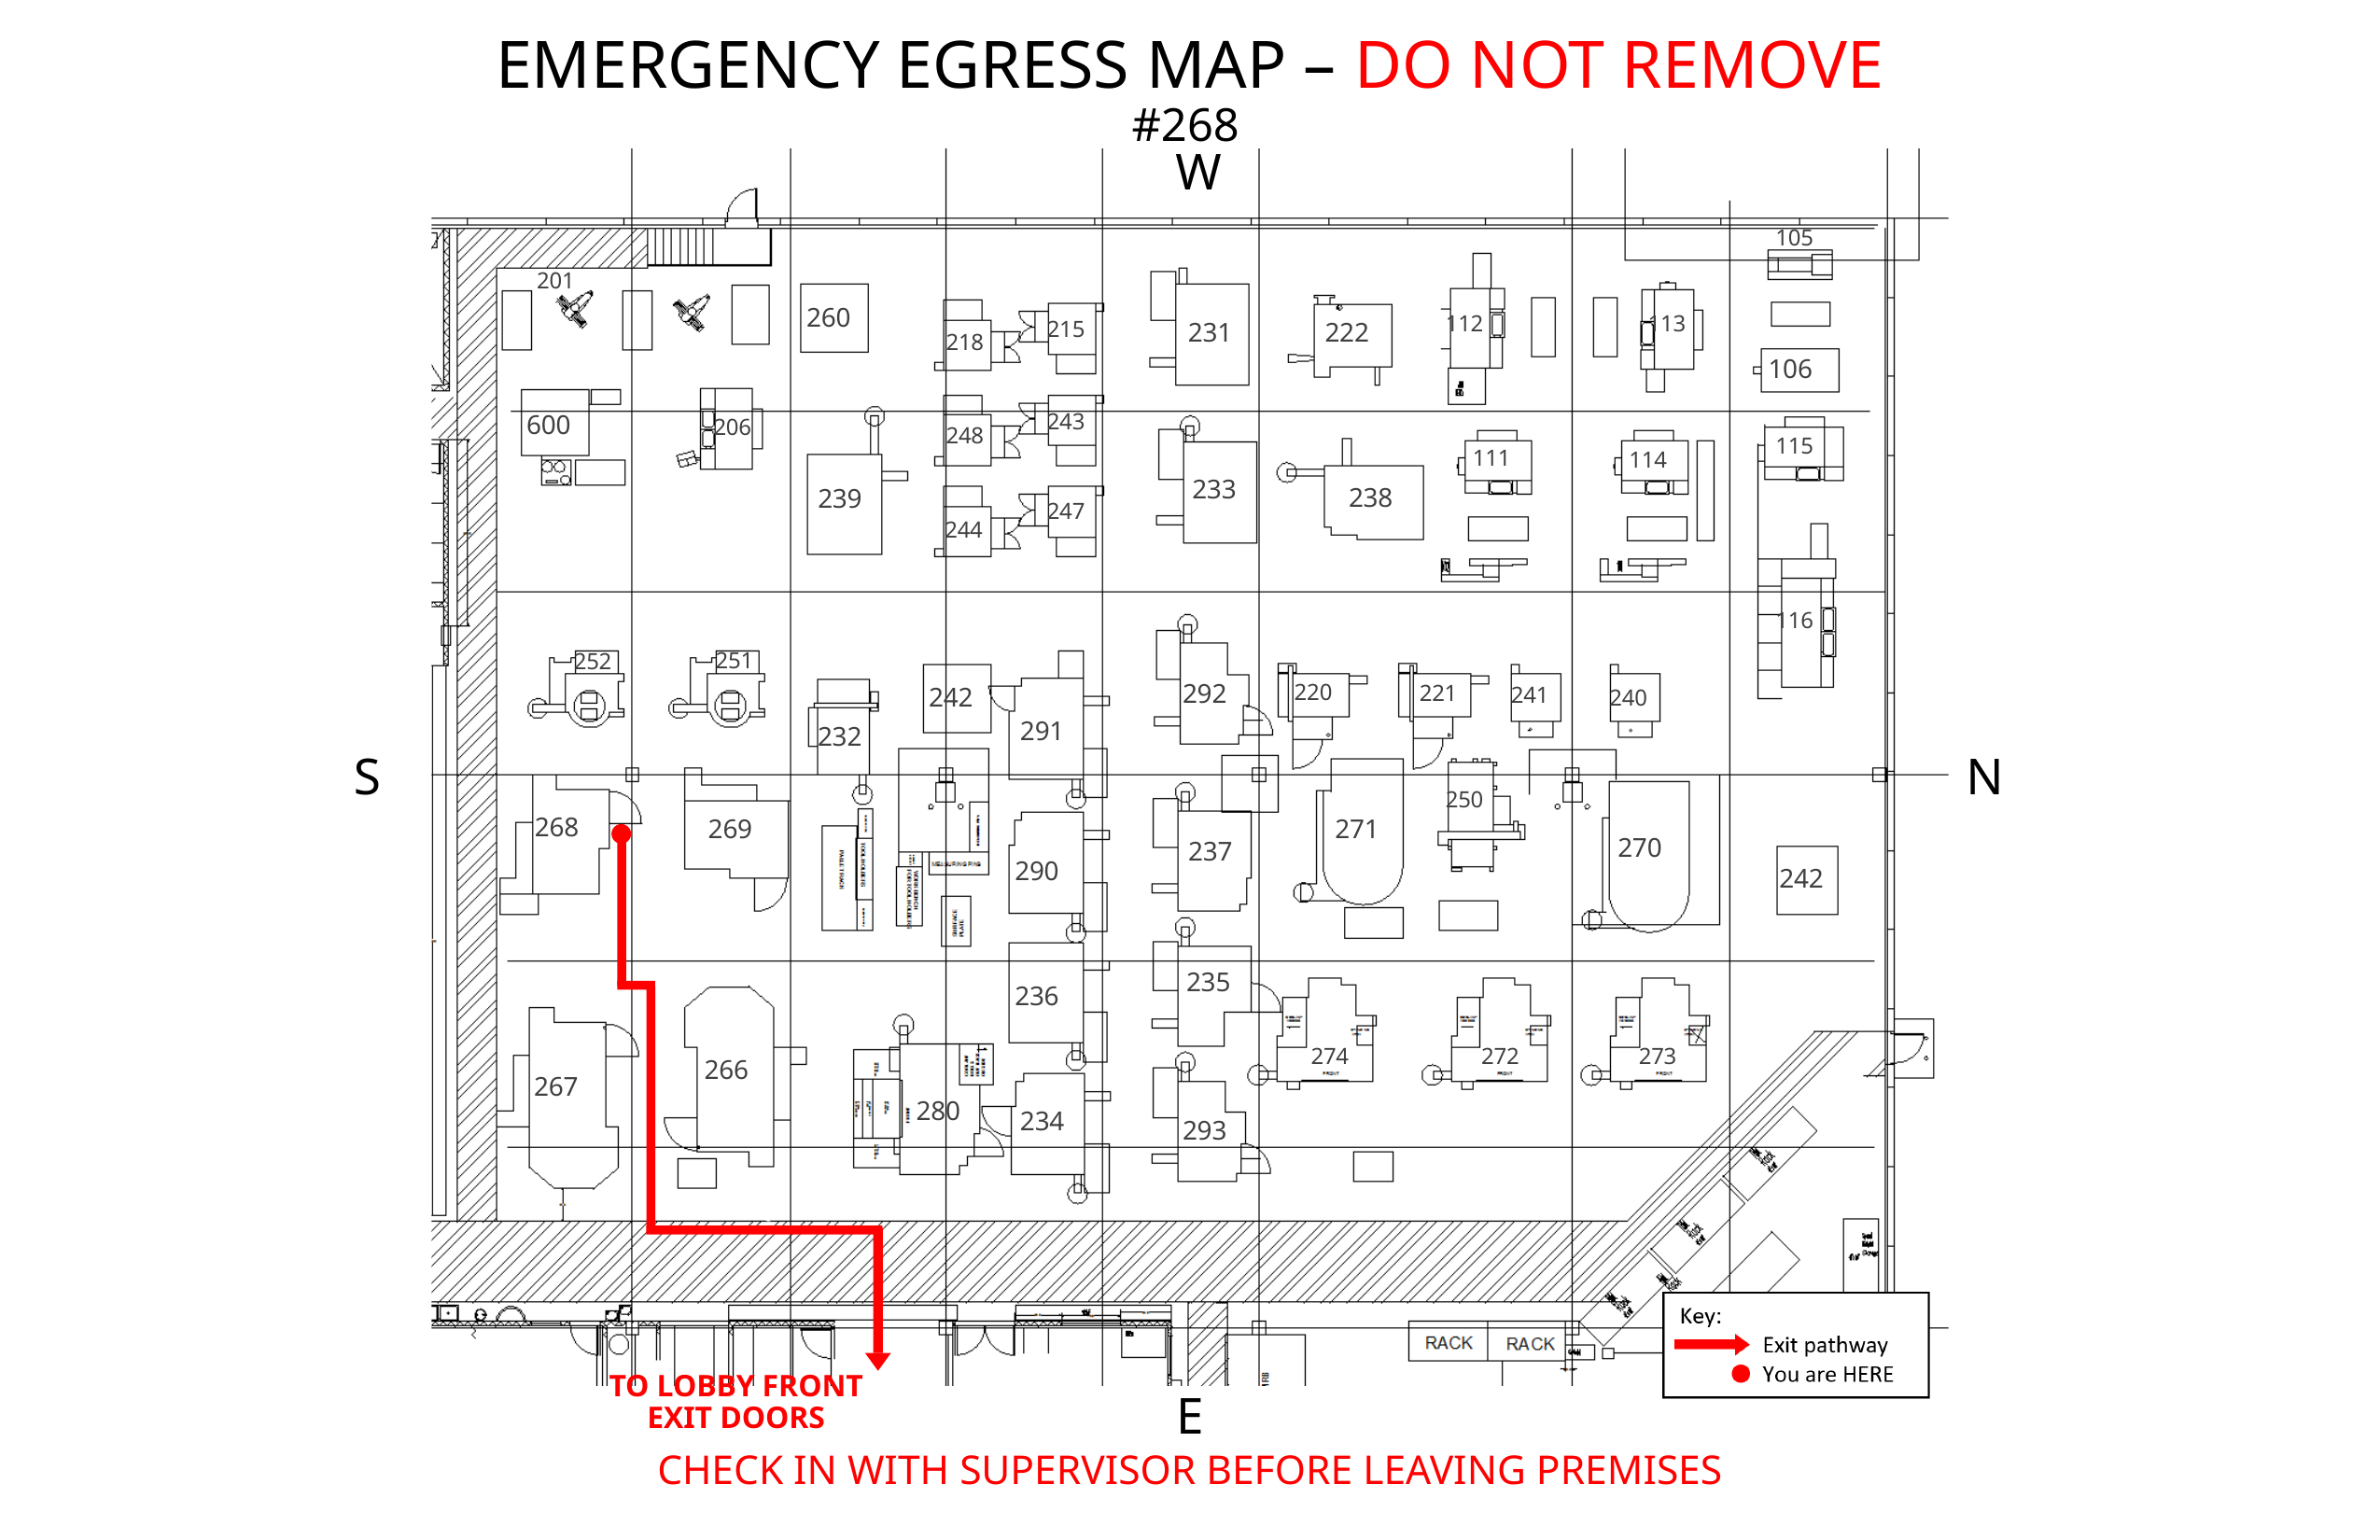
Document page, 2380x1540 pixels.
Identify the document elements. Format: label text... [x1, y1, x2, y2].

text_box #268 [1049, 92, 1322, 148]
text_box CHECK IN WITH SUPERVISOR BEFORE LEAVING PREMISES [209, 1416, 2170, 1528]
title EMERGENCY EGRESS MAP – DO NOT REMOVE [210, 11, 2170, 122]
picture [431, 148, 1949, 1399]
text_box N [1949, 732, 2013, 825]
text_box S [334, 732, 399, 825]
text_box E [1157, 1386, 1223, 1461]
text_box TO LOBBY FRONT EXIT DOORS [563, 1386, 909, 1459]
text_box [864, 1227, 891, 1371]
